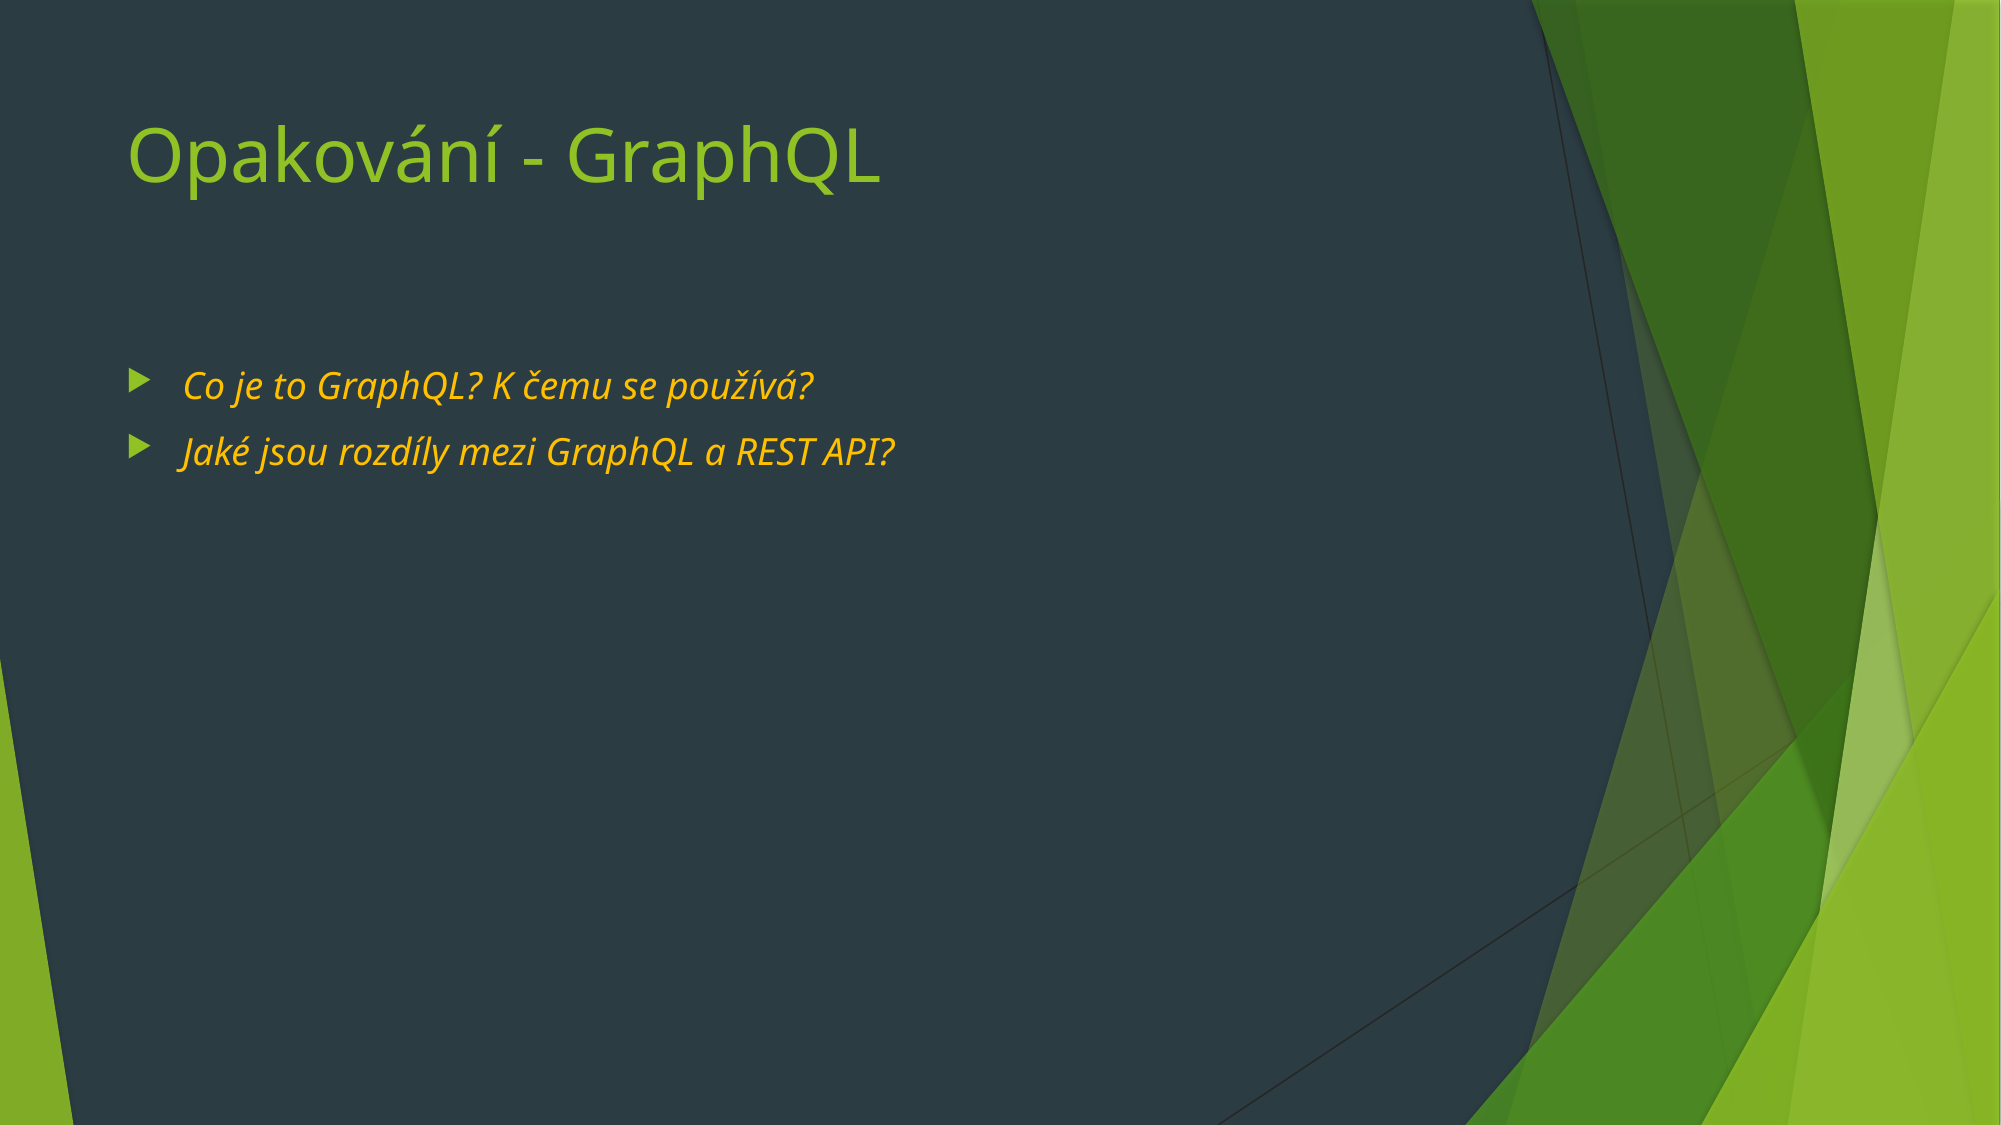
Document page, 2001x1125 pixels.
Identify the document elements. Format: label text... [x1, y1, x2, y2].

list Co je to GraphQL? K čemu se používá? Jaké jsou rozdíly mezi GraphQL a REST API? [111, 354, 1522, 992]
title Opakování - GraphQL [111, 99, 1522, 317]
